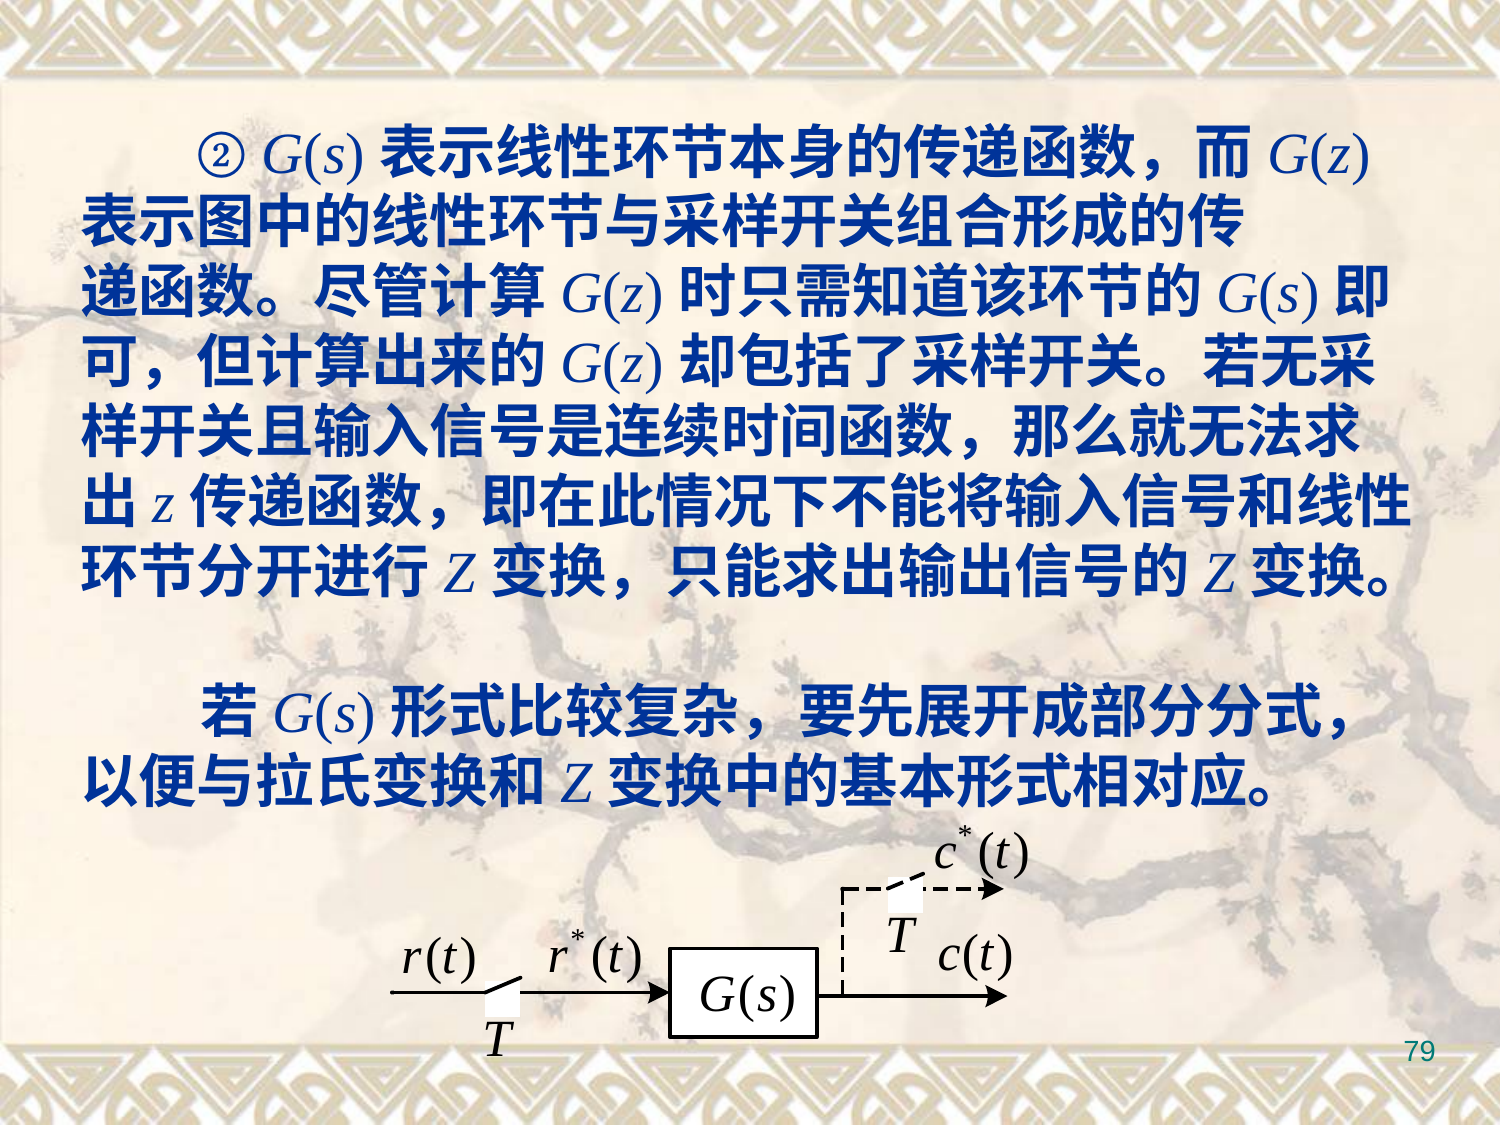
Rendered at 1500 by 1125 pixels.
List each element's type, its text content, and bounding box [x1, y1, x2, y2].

text_box 79 [1074, 1024, 1451, 1103]
text_box ② G(s)表示线性环节本身的传递函数，而G(z) 表示图中的线性环节与采样开关组合形成的传 递函数。尽管计算G(z)时只需知道该环节的G(s)即 可，但计算出来的G(z)却包括了采样开关。若无采 样开关且输入信号是连续时间函数，那么就无法求 出z传递函数，即在此情况下不能将输入信号和线性 环节分开进行Z变换，只能求出输出信号的Z变换。 若G(s)形式比较复杂，要先展开成部分分式， 以便与拉氏变换和Z变换中的基本形式相对应。 [65, 107, 1440, 822]
picture [0, 0, 1500, 1125]
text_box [383, 810, 1072, 1064]
